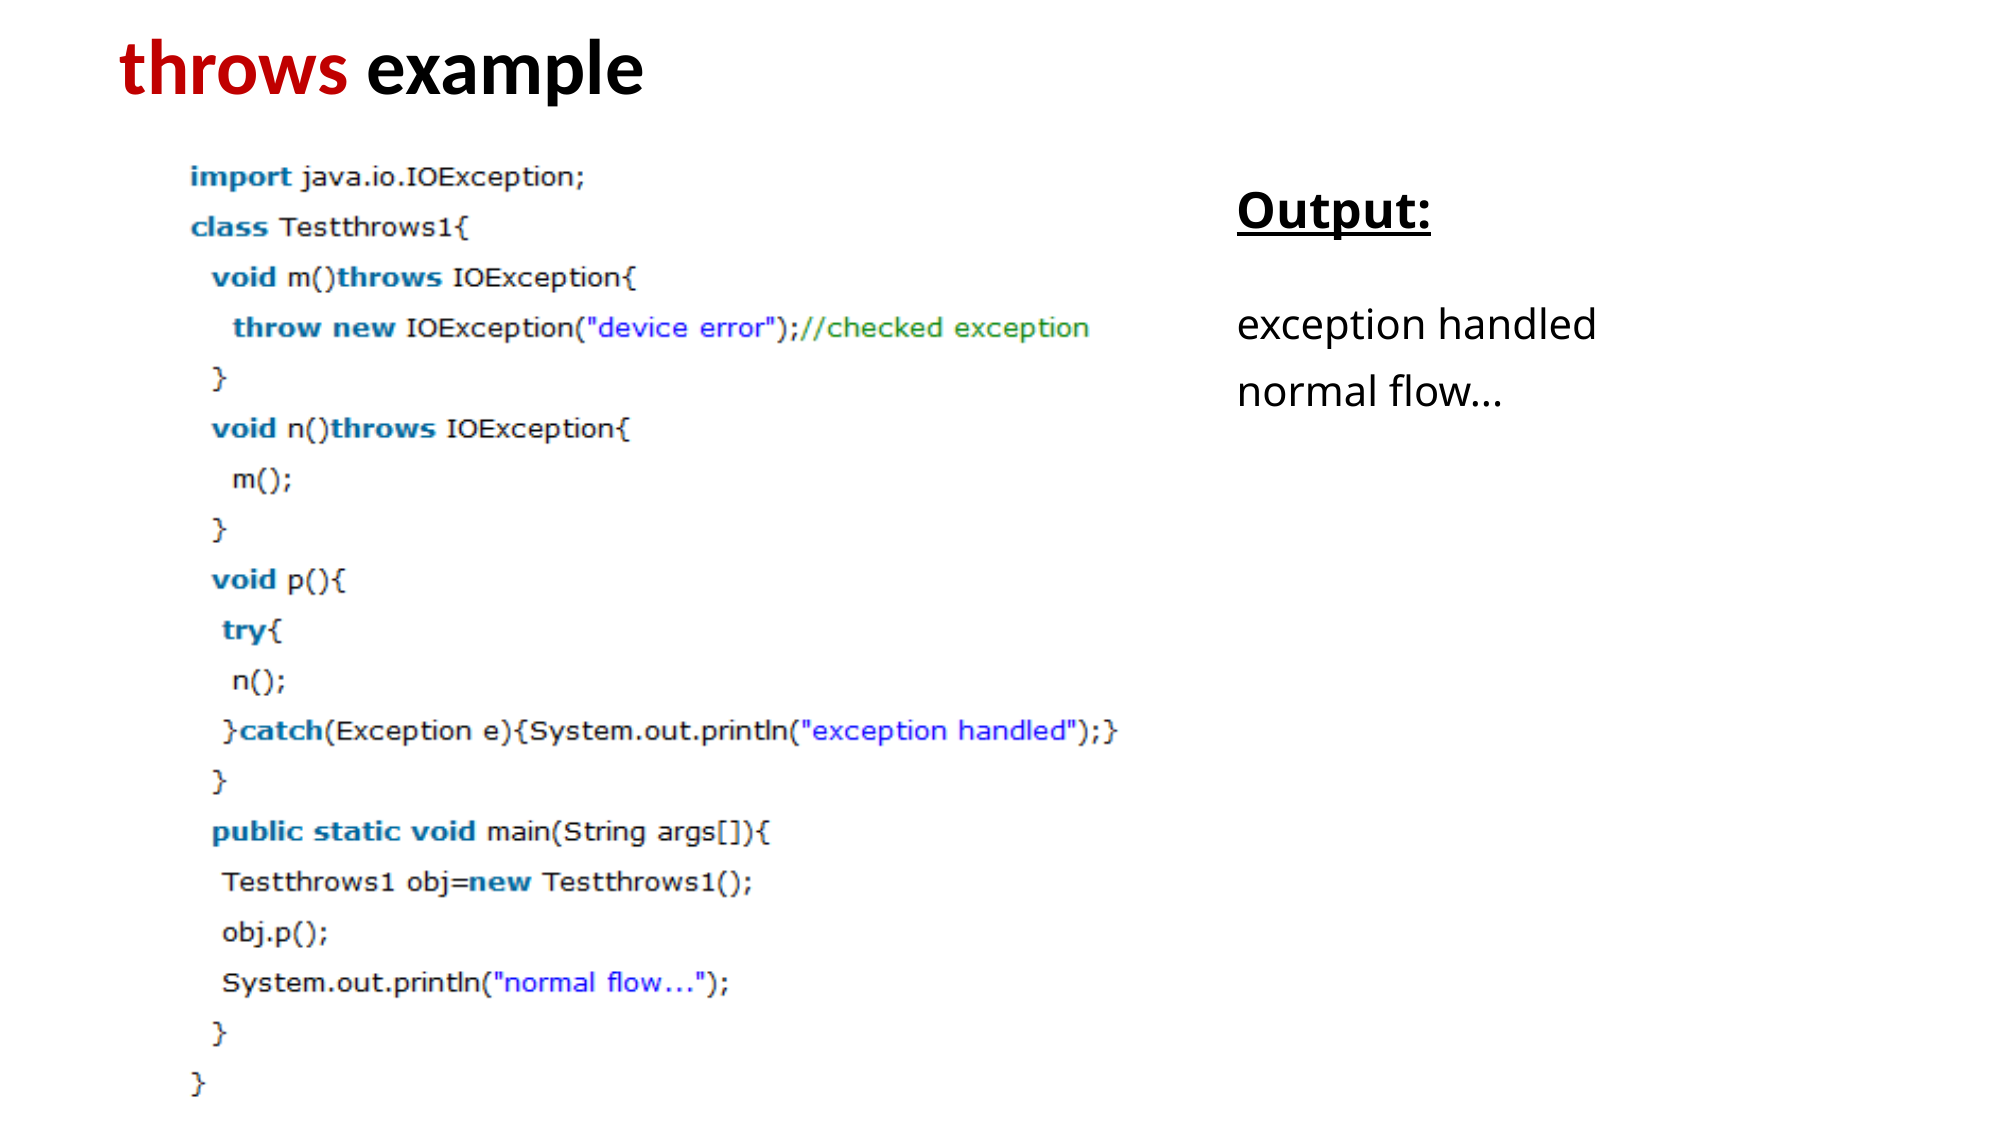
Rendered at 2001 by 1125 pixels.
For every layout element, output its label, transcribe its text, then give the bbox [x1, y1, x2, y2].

text_box Output: exception handled normal flow... [1221, 170, 1830, 426]
title throws example [104, 18, 1830, 120]
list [182, 154, 1160, 1105]
